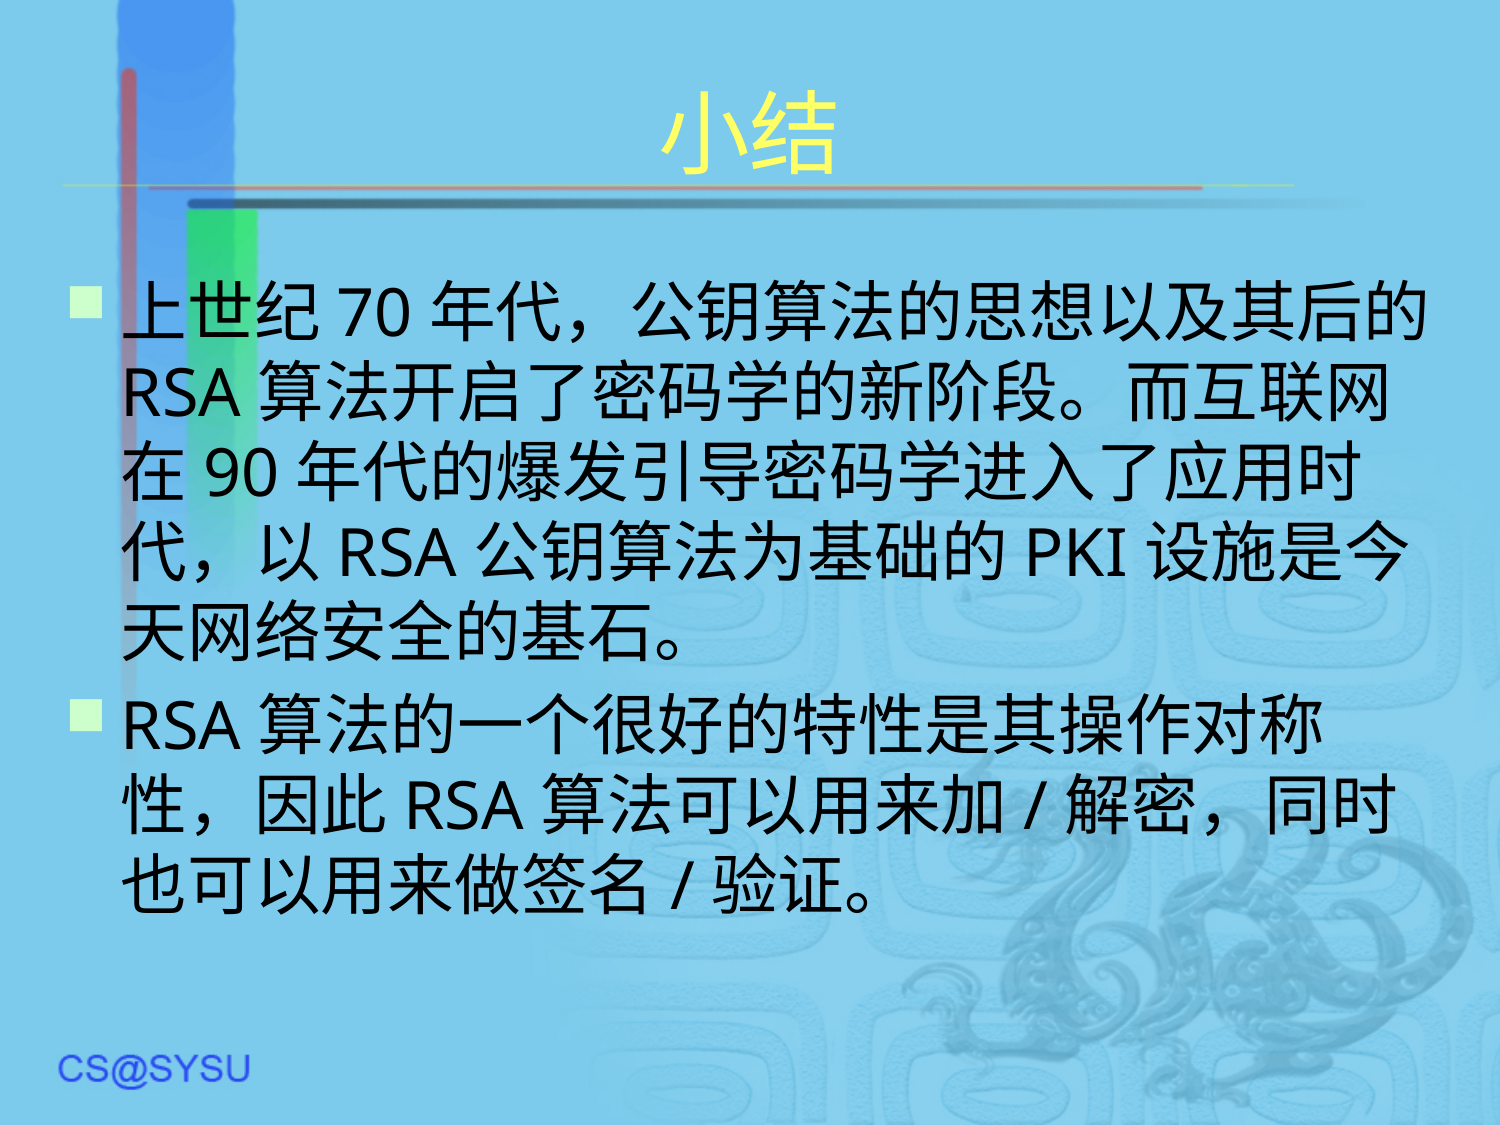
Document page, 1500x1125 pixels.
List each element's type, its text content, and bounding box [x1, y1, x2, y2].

title 小结 [49, 37, 1451, 226]
picture [0, 0, 1500, 1125]
list 上世纪70年代，公钥算法的思想以及其后的RSA算法开启了密码学的新阶段。而互联网在90年代的爆发引导密码学进入了应用时代，以RSA公钥算法为基础的PKI设施是今天网络安全的基石。 RSA算法的一个很好的特性是其操作对称性，因此RSA算法可以用来加/解密，同时也可以用来做签名/验证。 [49, 262, 1451, 1001]
